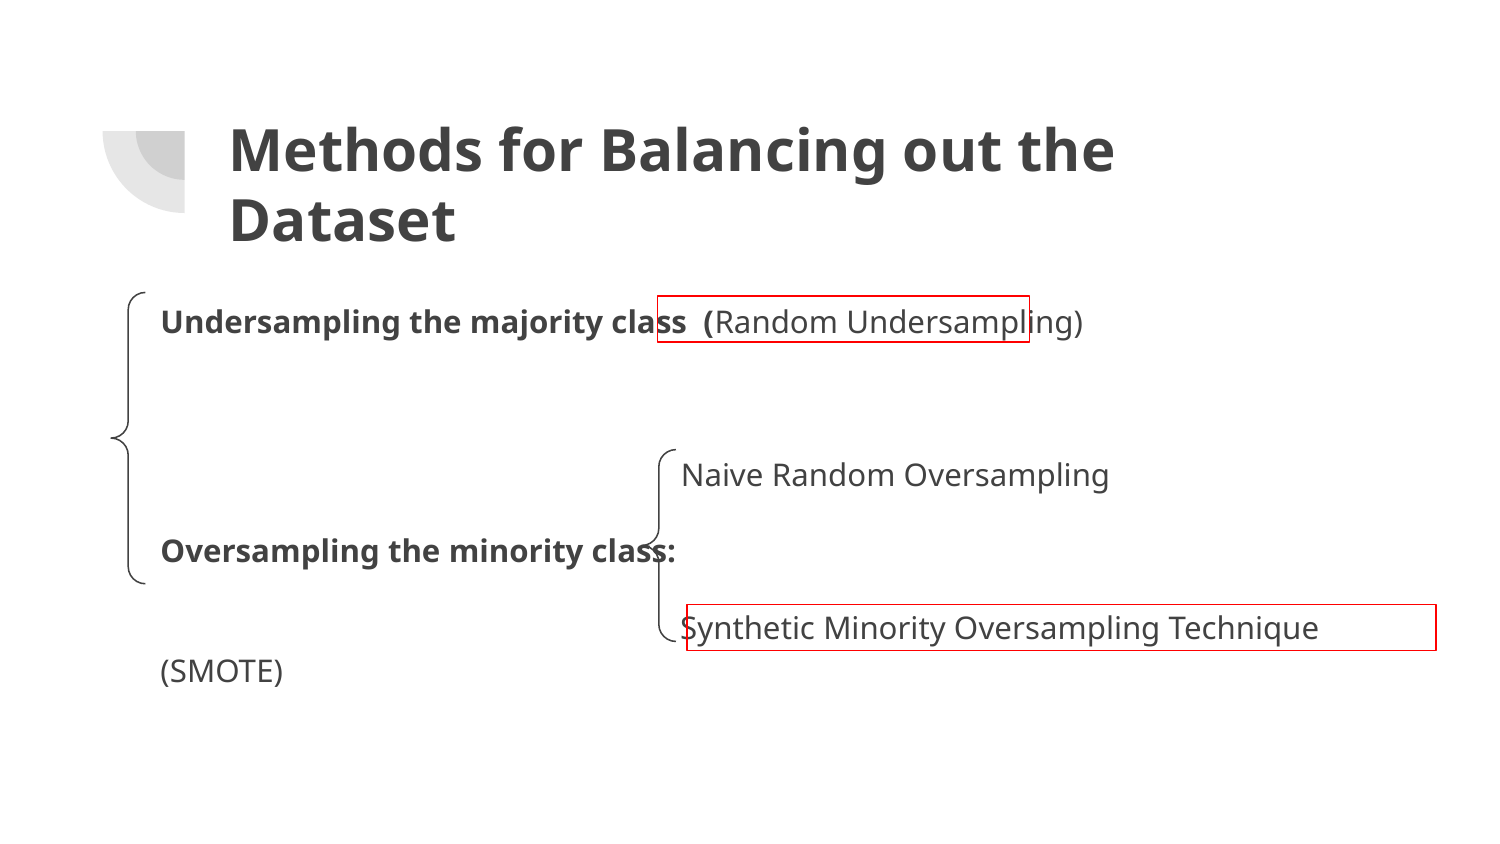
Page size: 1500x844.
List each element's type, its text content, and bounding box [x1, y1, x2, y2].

list Undersampling the majority class (Random Undersampling) Naive Random Oversampling Oversampling the minority class: Synthetic Minority Oversampling Technique (SMOTE) [145, 282, 1460, 742]
text_box [641, 449, 676, 642]
text_box [657, 295, 1030, 343]
title Methods for Balancing out the Dataset [213, 98, 1368, 263]
text_box [686, 604, 1437, 651]
text_box [111, 292, 146, 584]
